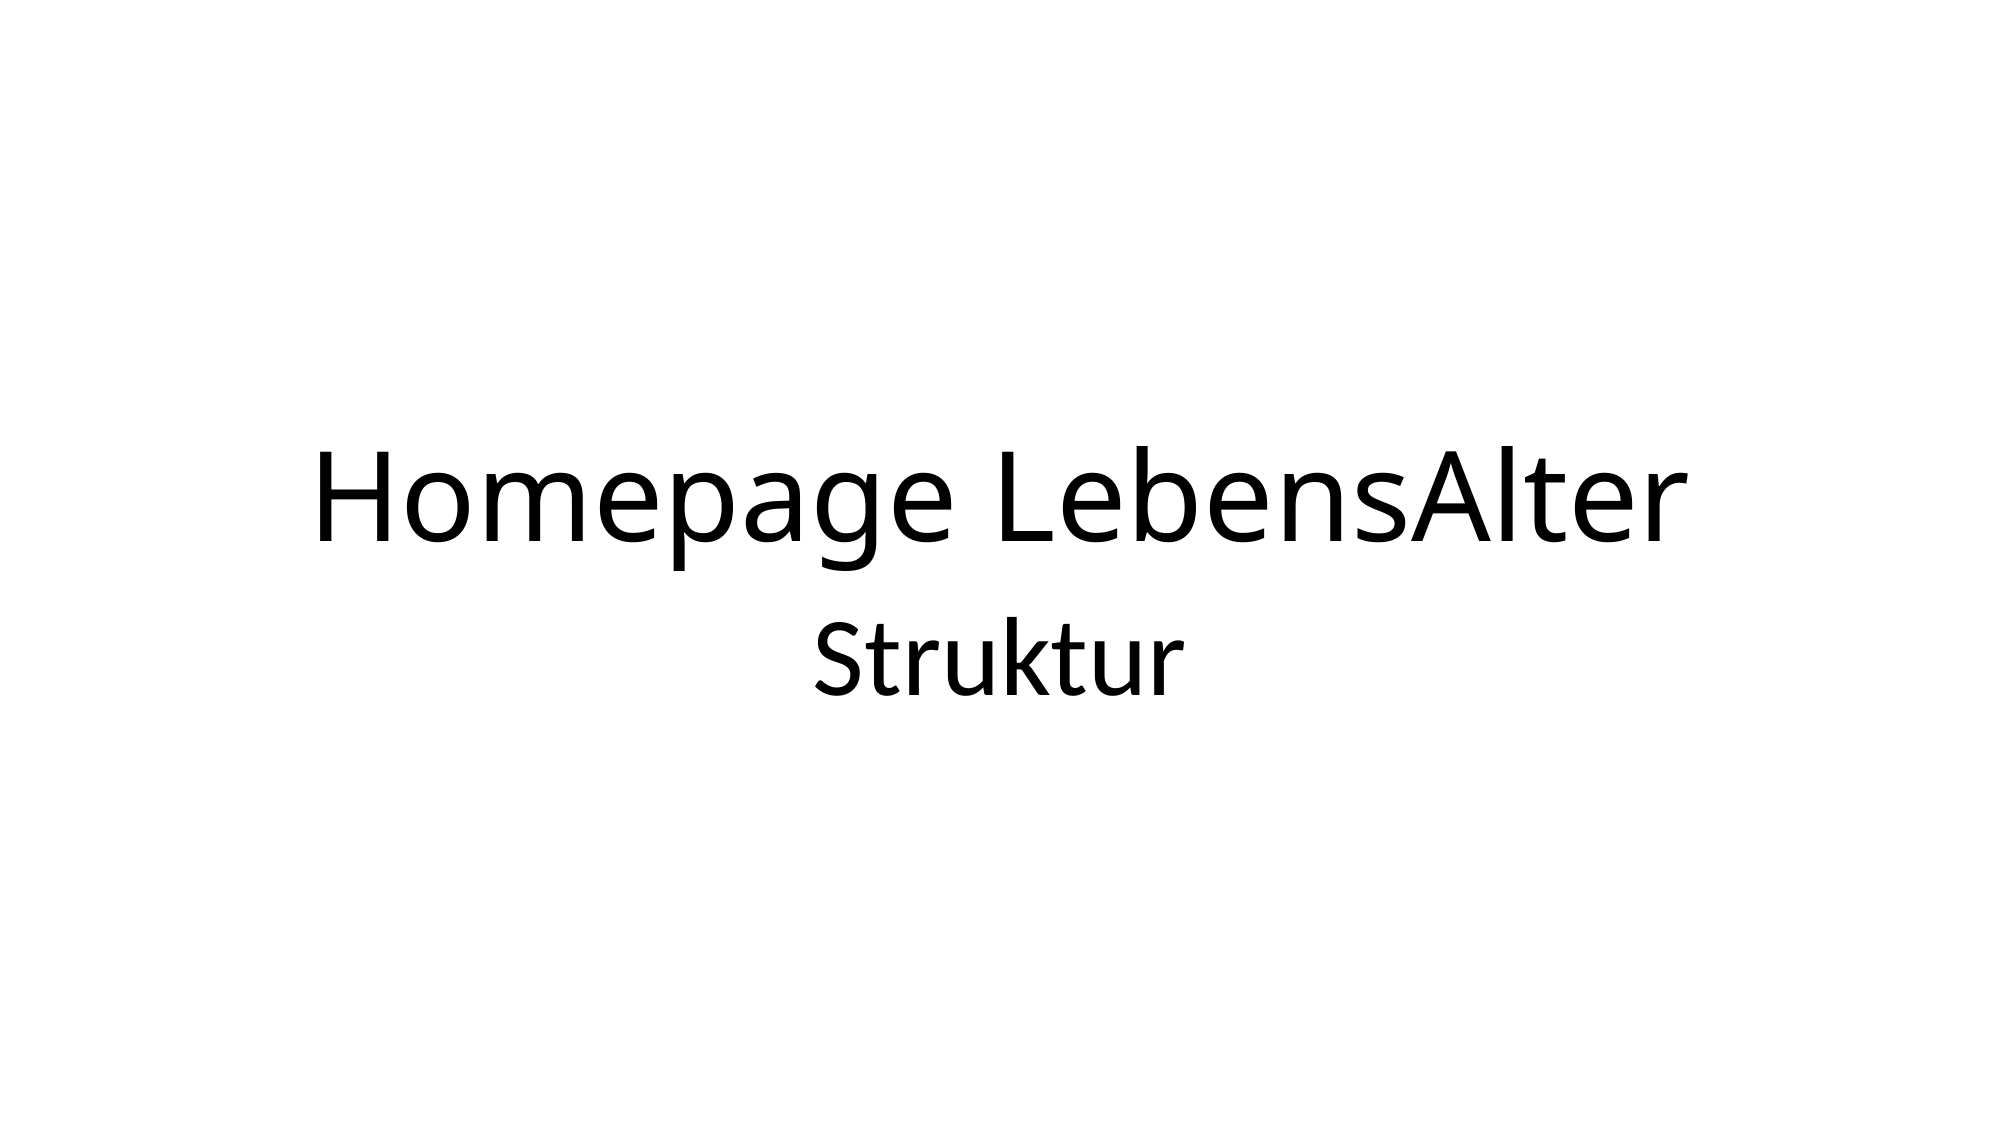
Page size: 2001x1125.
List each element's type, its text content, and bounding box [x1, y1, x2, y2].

title Homepage LebensAlter [249, 184, 1750, 576]
subtitle Struktur [249, 590, 1750, 863]
